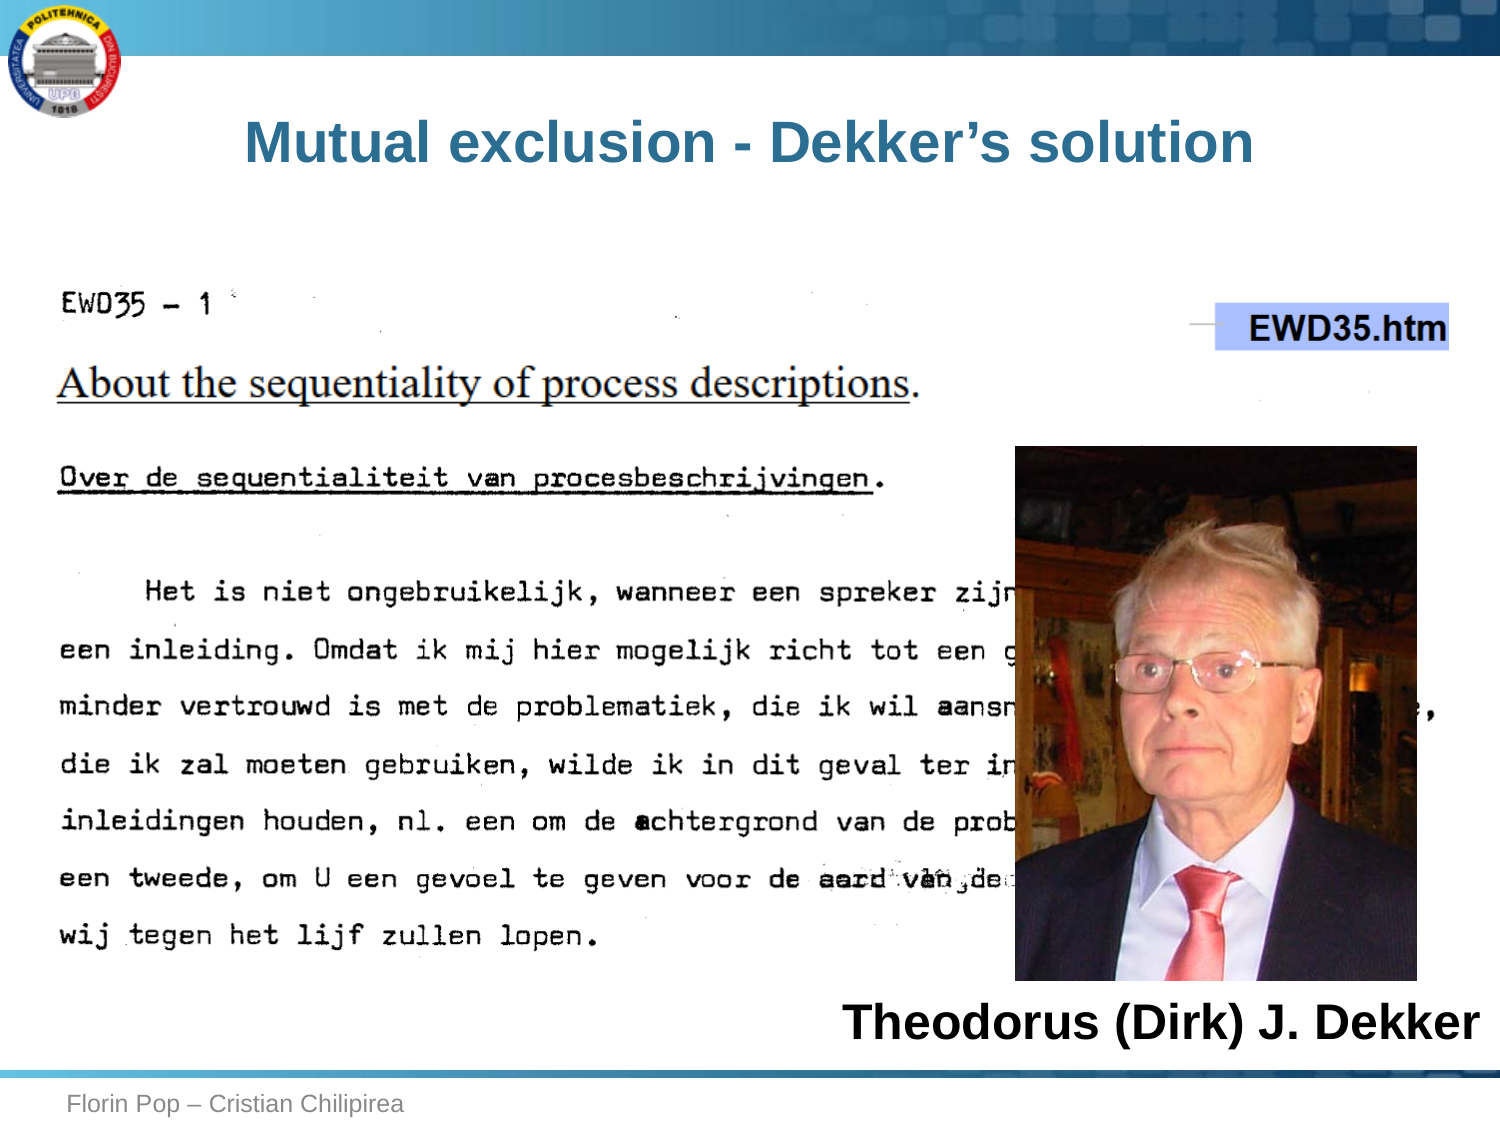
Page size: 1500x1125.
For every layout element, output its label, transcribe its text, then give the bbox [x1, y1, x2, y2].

title Mutual exclusion - Dekker’s solution [51, 102, 1449, 178]
picture [1015, 446, 1418, 982]
picture [0, 0, 1500, 118]
footer Florin Pop – Cristian Chilipirea [51, 1083, 1157, 1125]
picture [0, 1070, 1500, 1078]
picture [51, 336, 1001, 440]
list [49, 279, 1449, 982]
text_box Theodorus (Dirk) J. Dekker [827, 982, 1497, 1058]
